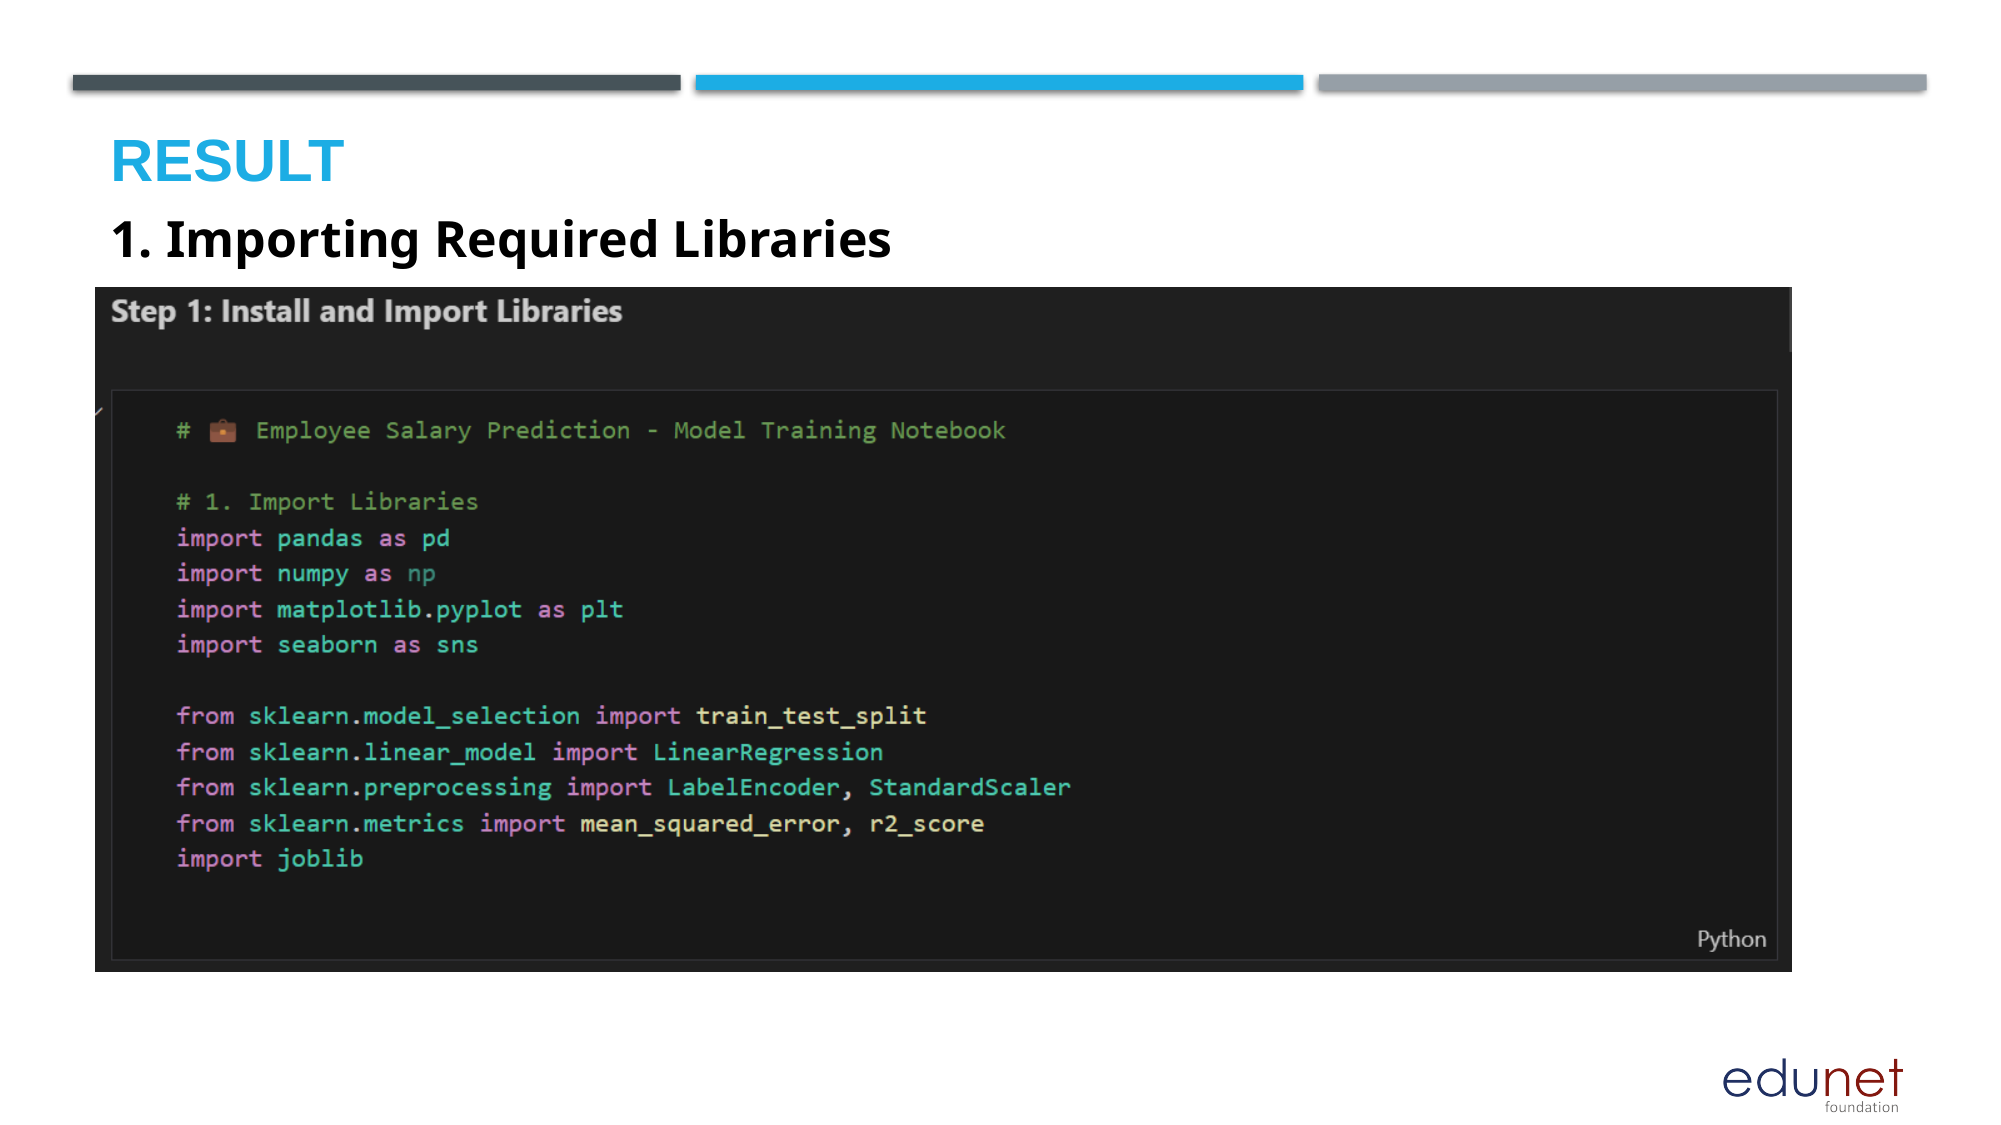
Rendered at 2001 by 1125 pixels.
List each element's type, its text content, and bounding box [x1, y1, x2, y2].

text_box Importing Required Libraries [95, 200, 1792, 276]
title Result [95, 113, 1905, 201]
picture [1719, 1056, 1905, 1116]
picture [94, 287, 1793, 972]
